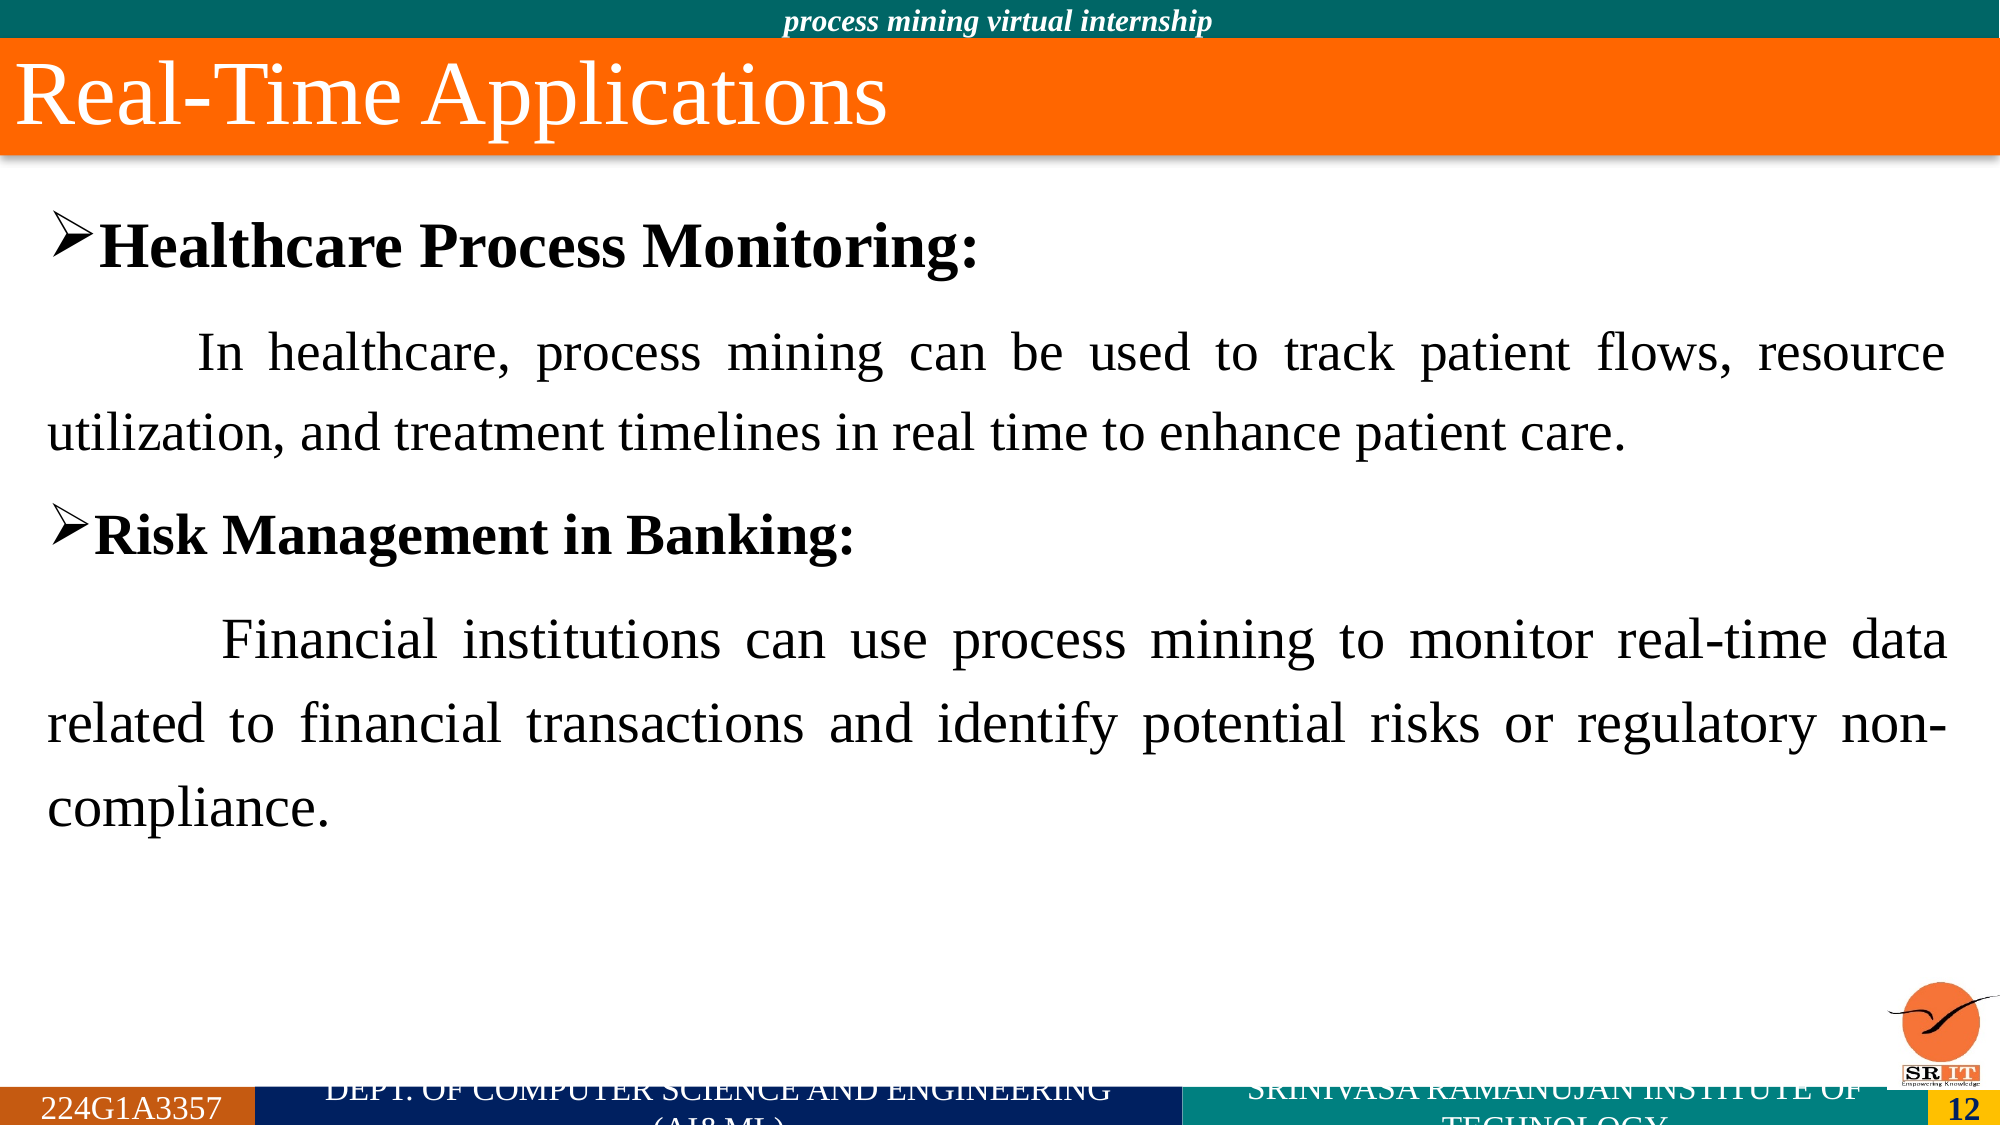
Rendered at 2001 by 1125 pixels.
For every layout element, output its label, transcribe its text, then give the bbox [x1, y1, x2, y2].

picture [1887, 977, 2000, 1090]
list Healthcare Process Monitoring: In healthcare, process mining can be used to track patient flows, resource utilization, and treatment timelines in real time to enhance patient care. Risk Management in Banking: Financial institutions can use process mining to monitor real-time data related to financial transactions and identify potential risks or regulatory non-compliance. [32, 179, 1965, 1065]
title Real-Time Applications [0, 38, 2000, 156]
